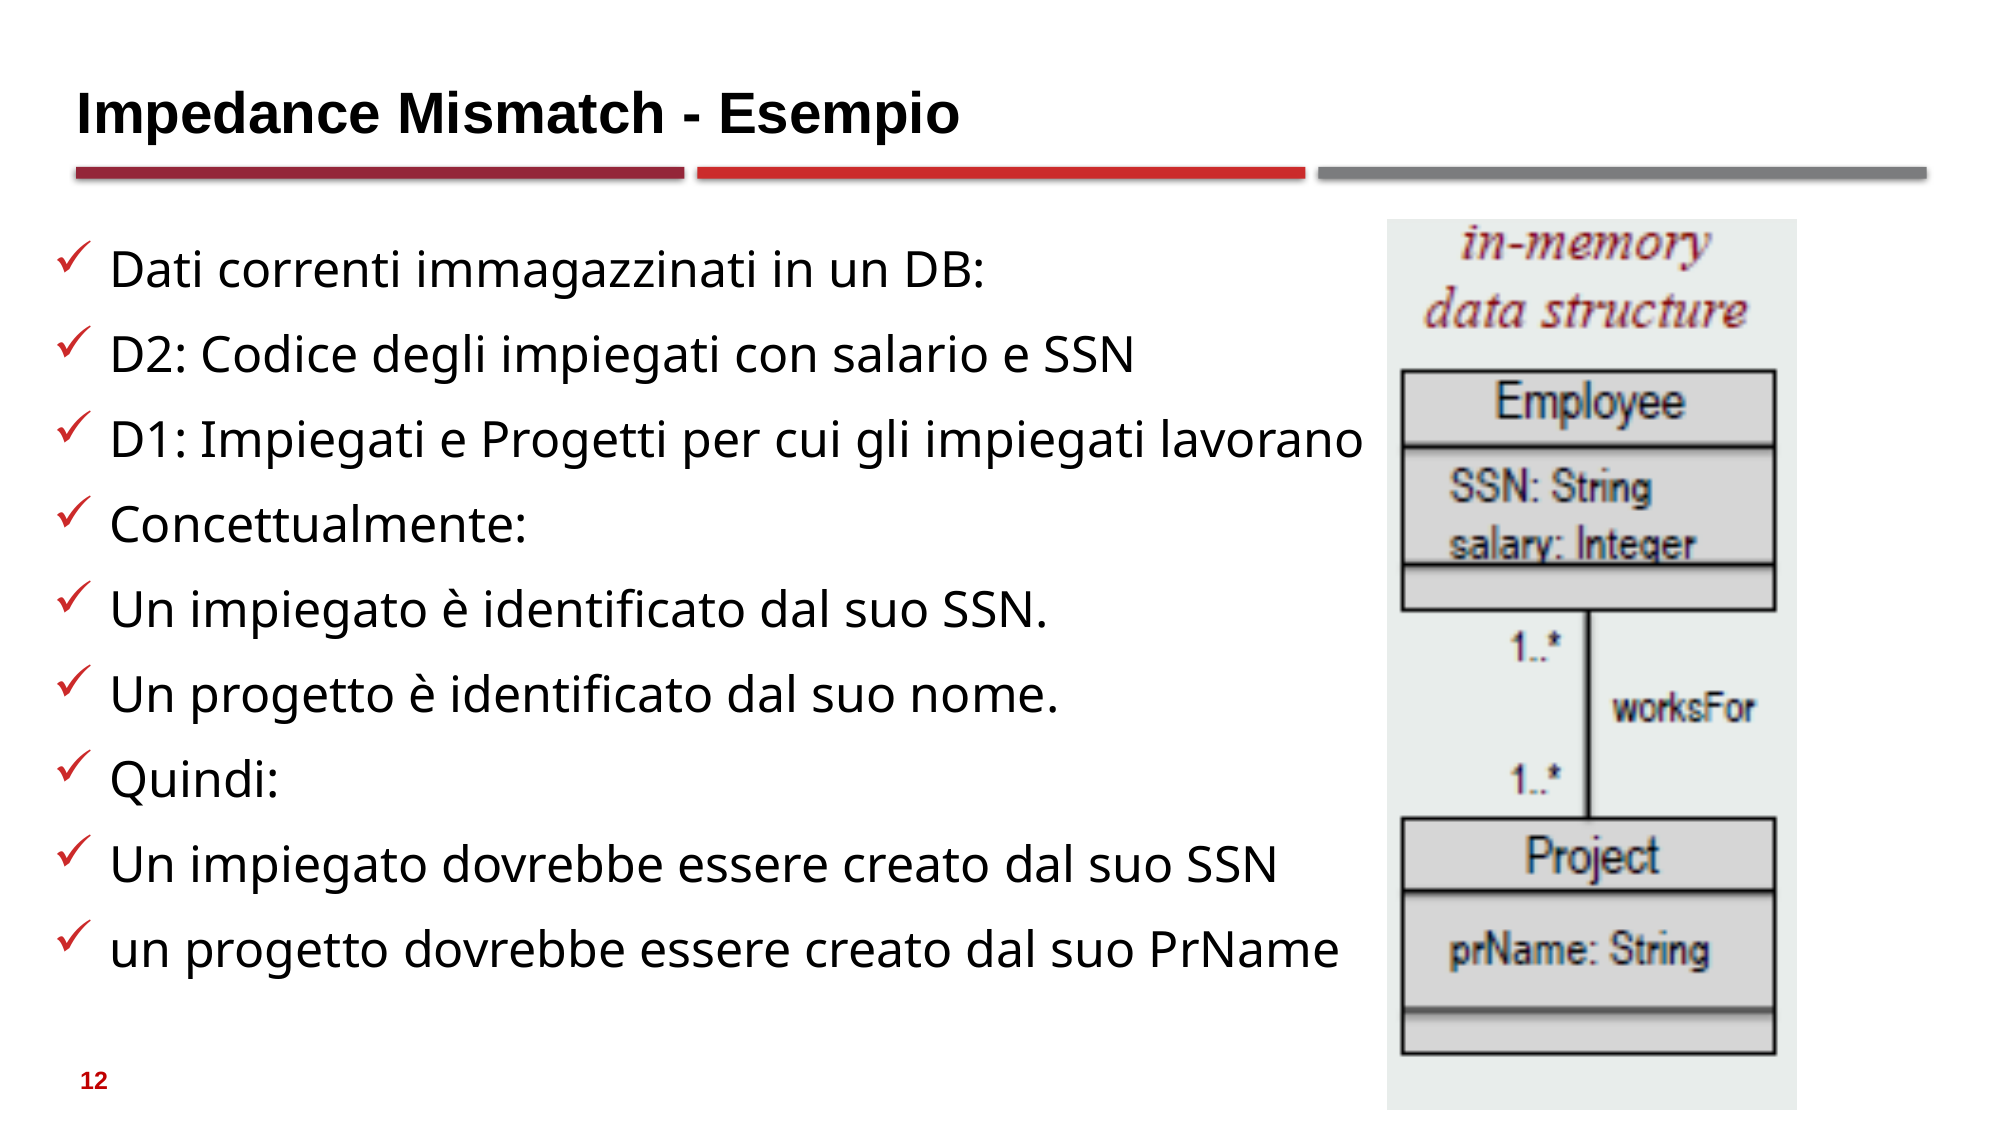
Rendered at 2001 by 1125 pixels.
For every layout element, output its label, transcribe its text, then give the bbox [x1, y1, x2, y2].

list Dati correnti immagazzinati in un DB: D2: Codice degli impiegati con salario e SSN D1: Impiegati e Progetti per cui gli impiegati lavorano Concettualmente: Un impiegato è identificato dal suo SSN. Un progetto è identificato dal suo nome. Quindi: Un impiegato dovrebbe essere creato dal suo SSN un progetto dovrebbe essere creato dal suo PrName [53, 237, 1373, 958]
slide_number 12 [53, 1049, 136, 1110]
title Impedance Mismatch - Esempio [76, 0, 1926, 146]
picture [1387, 219, 1797, 1110]
